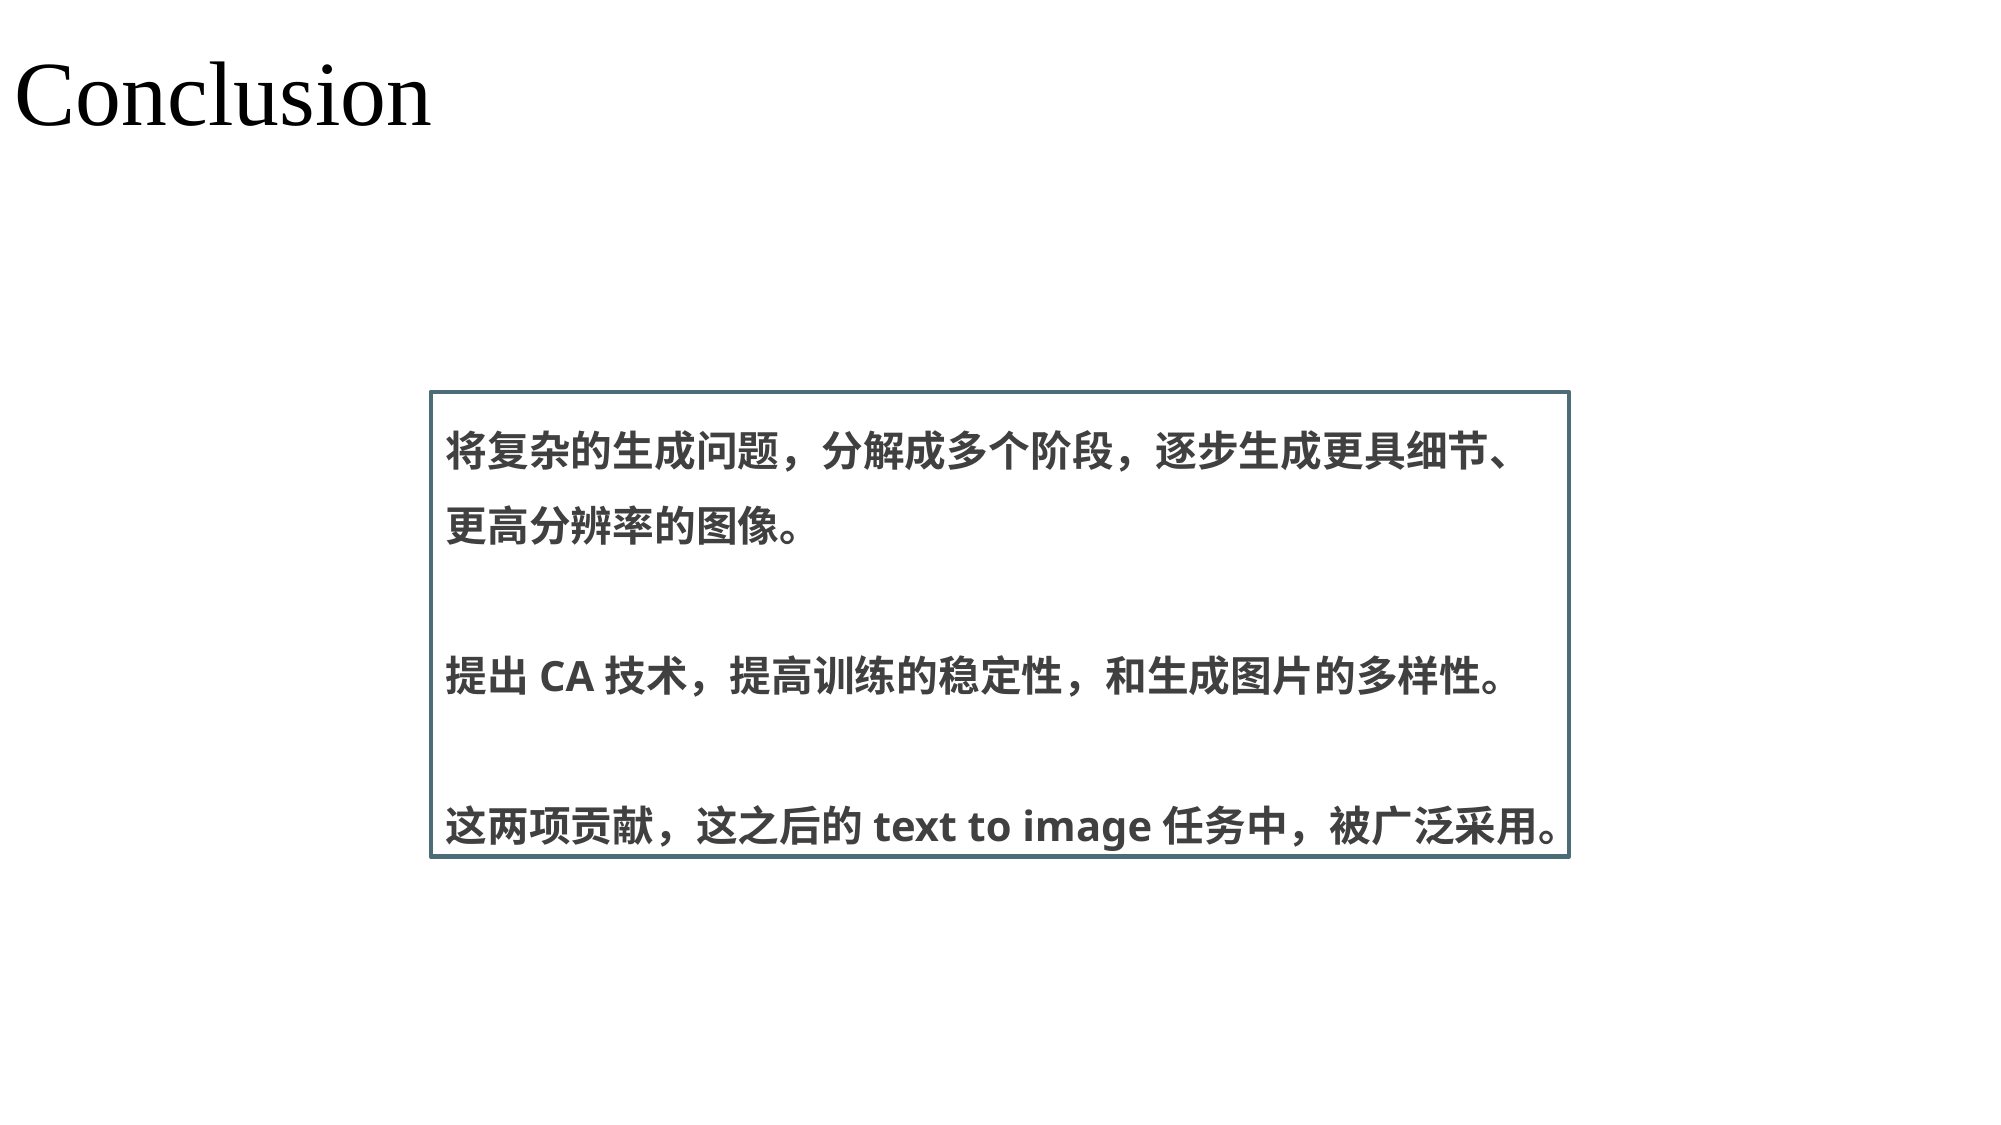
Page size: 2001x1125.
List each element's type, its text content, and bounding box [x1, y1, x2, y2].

text_box 将复杂的生成问题，分解成多个阶段，逐步生成更具细节、更高分辨率的图像。 提出CA技术，提高训练的稳定性，和生成图片的多样性。 这两项贡献，这之后的text to image任务中，被广泛采用。 [430, 391, 1569, 857]
text_box Conclusion [0, 38, 1725, 256]
